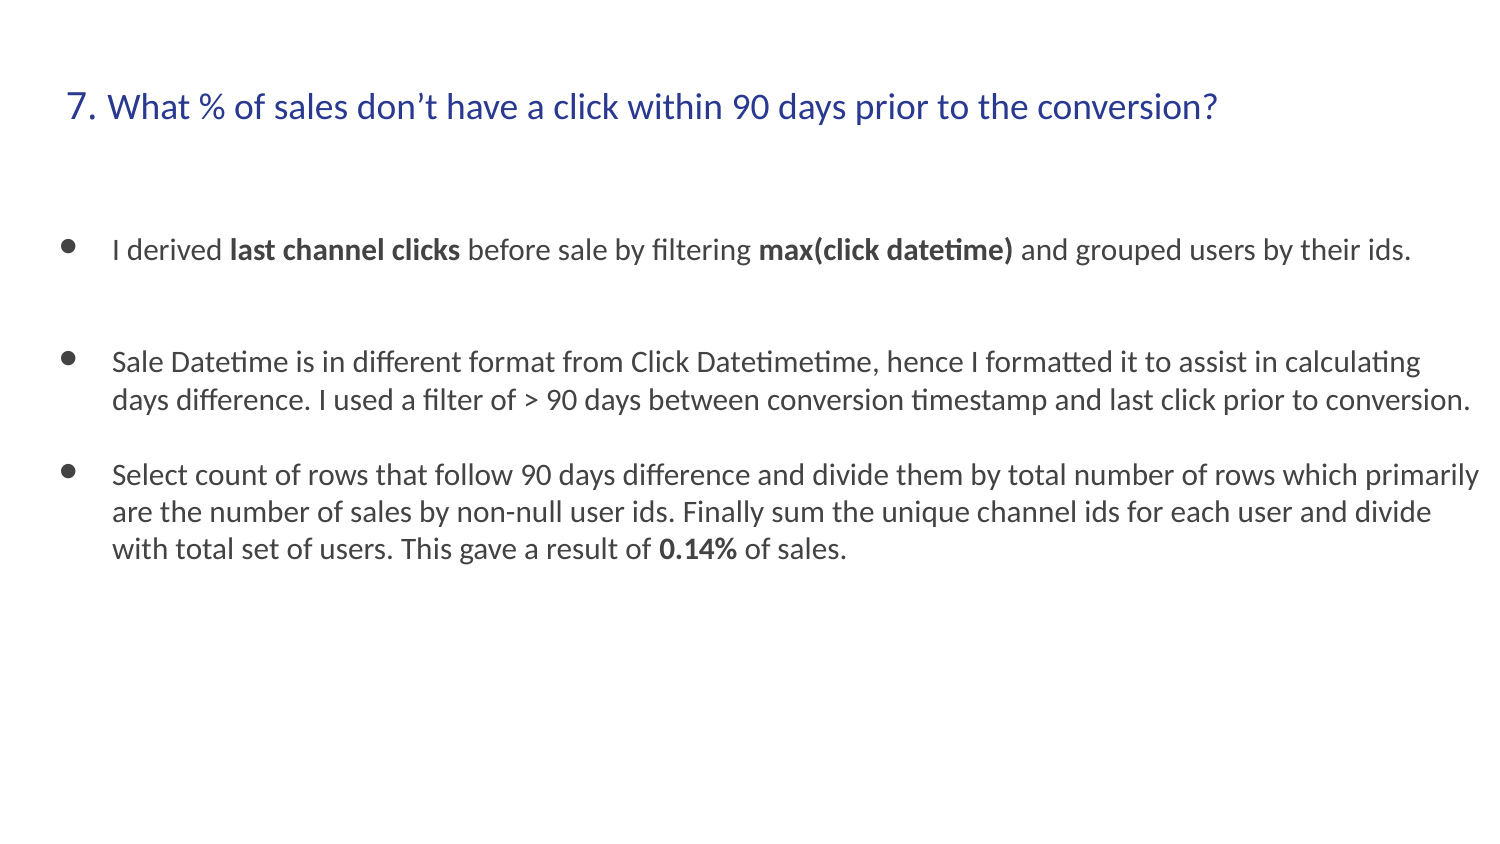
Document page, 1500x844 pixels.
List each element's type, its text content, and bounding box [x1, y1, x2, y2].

text_box I derived last channel clicks before sale by filtering max(click datetime) and grouped users by their ids. Sale Datetime is in different format from Click Datetimetime, hence I formatted it to assist in calculating days difference. I used a filter of > 90 days between conversion timestamp and last click prior to conversion. Select count of rows that follow 90 days difference and divide them by total number of rows which primarily are the number of sales by non-null user ids. Finally sum the unique channel ids for each user and divide with total set of users. This gave a result of 0.14% of sales. [22, 214, 1500, 722]
title 7. What % of sales don’t have a click within 90 days prior to the conversion? [51, 67, 1449, 167]
